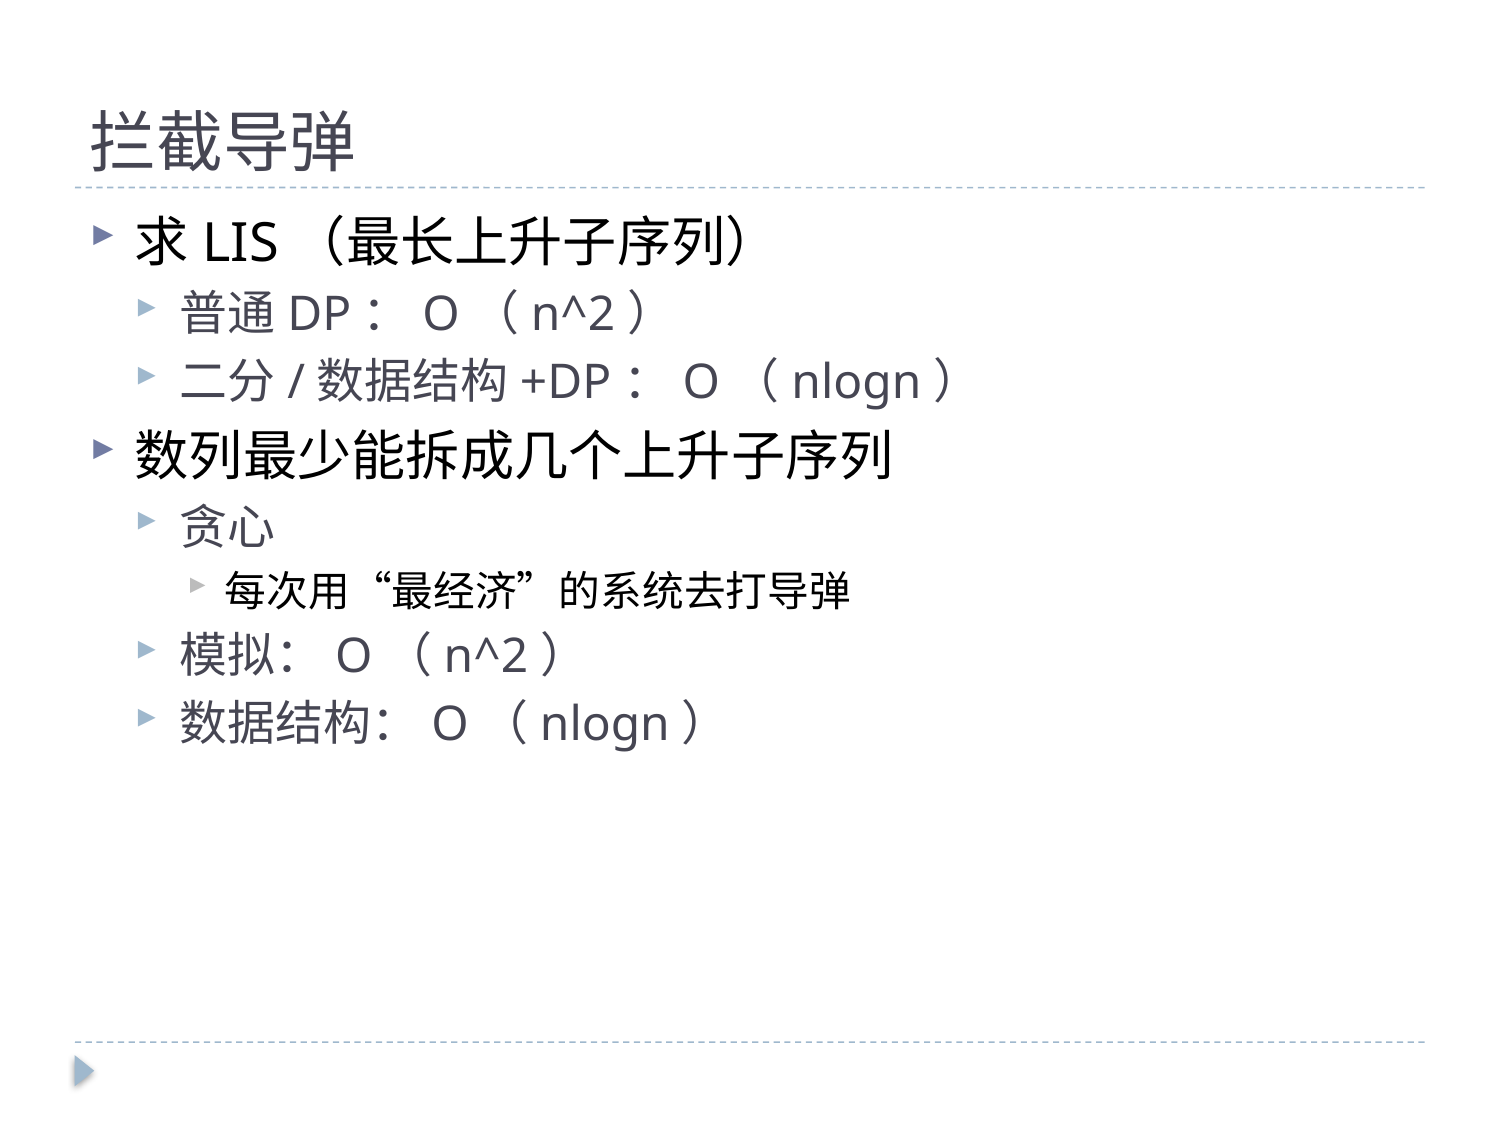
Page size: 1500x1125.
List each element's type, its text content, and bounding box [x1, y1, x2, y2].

list 求LIS（最长上升子序列） 普通DP：O（n^2） 二分/数据结构+DP：O（nlogn） 数列最少能拆成几个上升子序列 贪心 每次用“最经济”的系统去打导弹 模拟：O（n^2） 数据结构：O（nlogn） [75, 200, 1425, 1010]
title 拦截导弹 [75, 24, 1425, 188]
